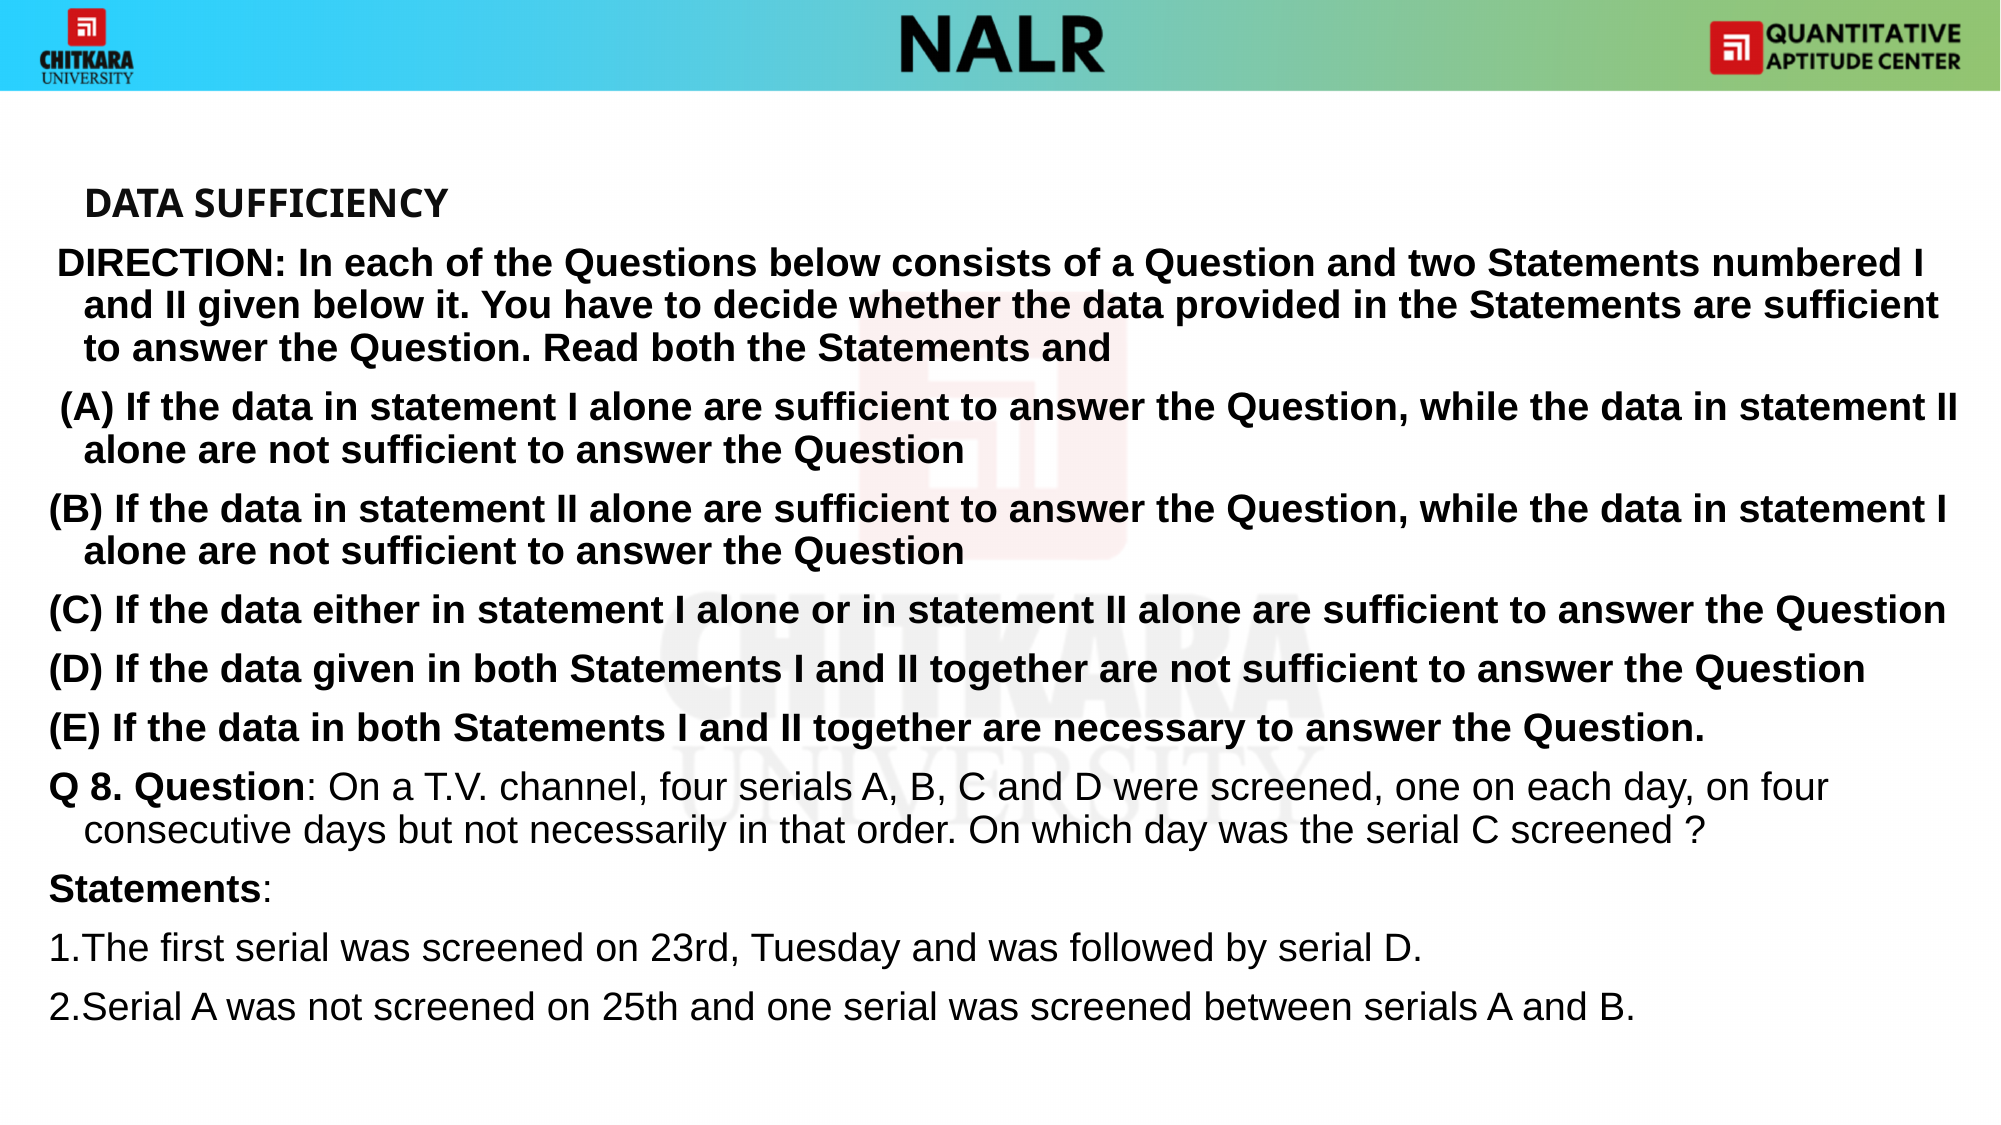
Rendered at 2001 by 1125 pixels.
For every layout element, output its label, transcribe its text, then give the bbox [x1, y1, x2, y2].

title [41, 31, 1959, 142]
list DATA SUFFICIENCY DIRECTION: In each of the Questions below consists of a Question and two Statements numbered I and II given below it. You have to decide whether the data provided in the Statements are sufficient to answer the Question. Read both the Statements and (A) If the data in statement I alone are sufficient to answer the Question, while the data in statement II alone are not sufficient to answer the Question (B) If the data in statement II alone are sufficient to answer the Question, while the data in statement I alone are not sufficient to answer the Question (C) If the data either in statement I alone or in statement II alone are sufficient to answer the Question (D) If the data given in both Statements I and II together are not sufficient to answer the Question (E) If the data in both Statements I and II together are necessary to answer the Question. Q 8. Question: On a T.V. channel, four serials A, B, C and D were screened, one on each day, on four consecutive days but not necessarily in that order. On which day was the serial C screened ? Statements: 1.The first serial was screened on 23rd, Tuesday and was followed by serial D. 2.Serial A was not screened on 25th and one serial was screened between serials A and B. [33, 175, 2000, 1053]
picture [0, 0, 2001, 1125]
